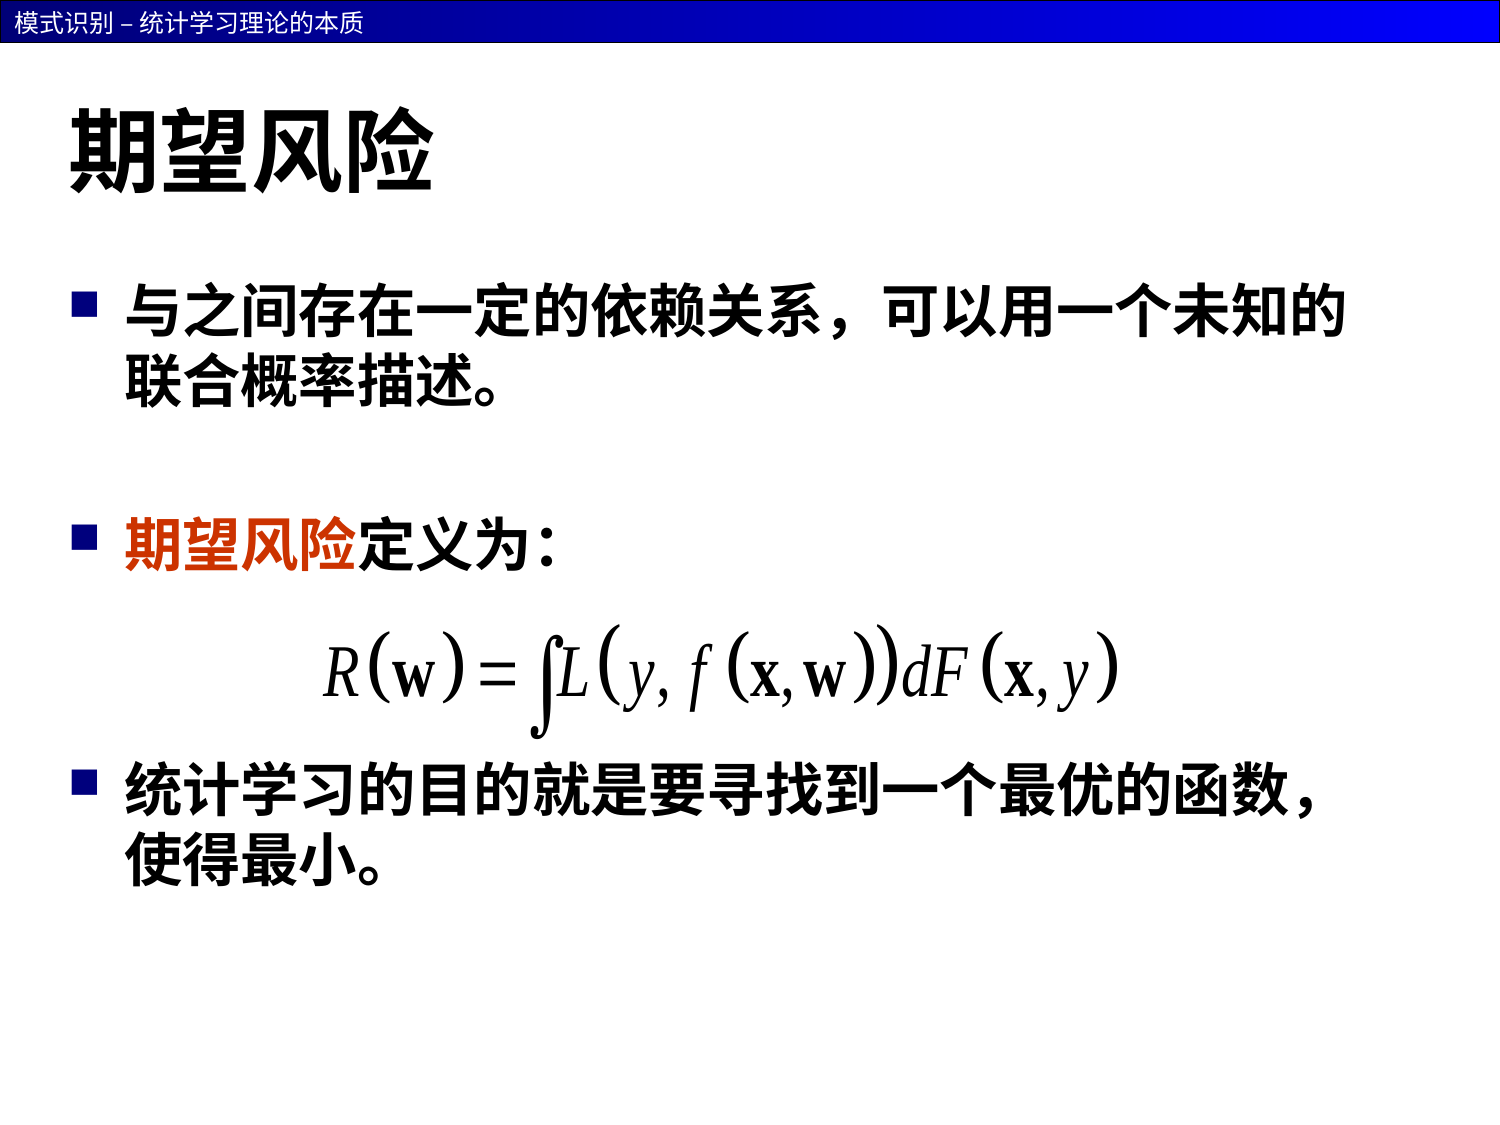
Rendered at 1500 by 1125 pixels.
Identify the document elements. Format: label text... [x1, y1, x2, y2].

title 期望风险 [53, 54, 1459, 244]
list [312, 609, 1126, 747]
